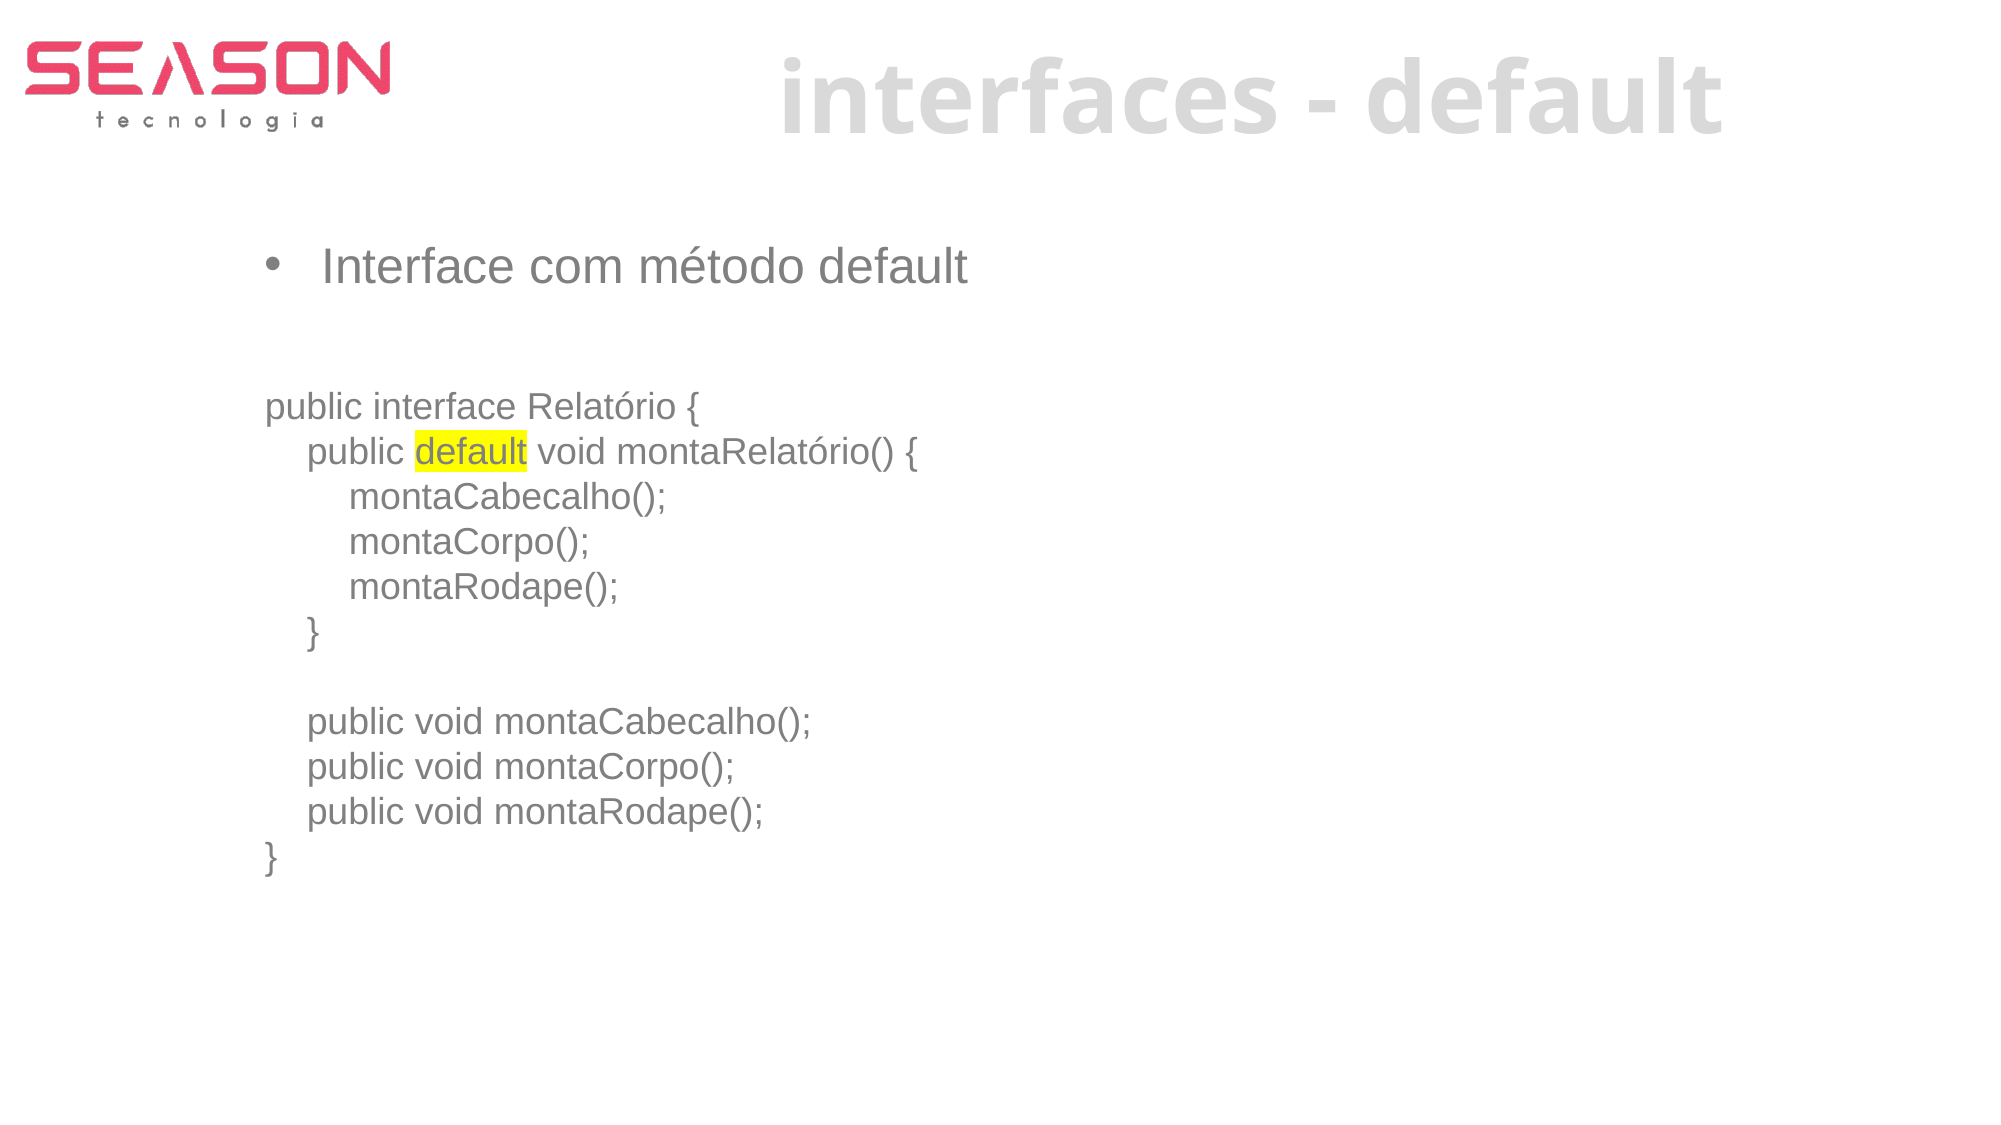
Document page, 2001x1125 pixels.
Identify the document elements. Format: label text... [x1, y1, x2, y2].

picture [25, 41, 390, 132]
text_box Interface com método default [249, 225, 1750, 334]
text_box interfaces - default [486, 41, 1742, 163]
text_box public interface Relatório { public default void montaRelatório() { montaCabecalho(); montaCorpo(); montaRodape(); } public void montaCabecalho(); public void montaCorpo(); public void montaRodape(); } [249, 374, 1750, 975]
